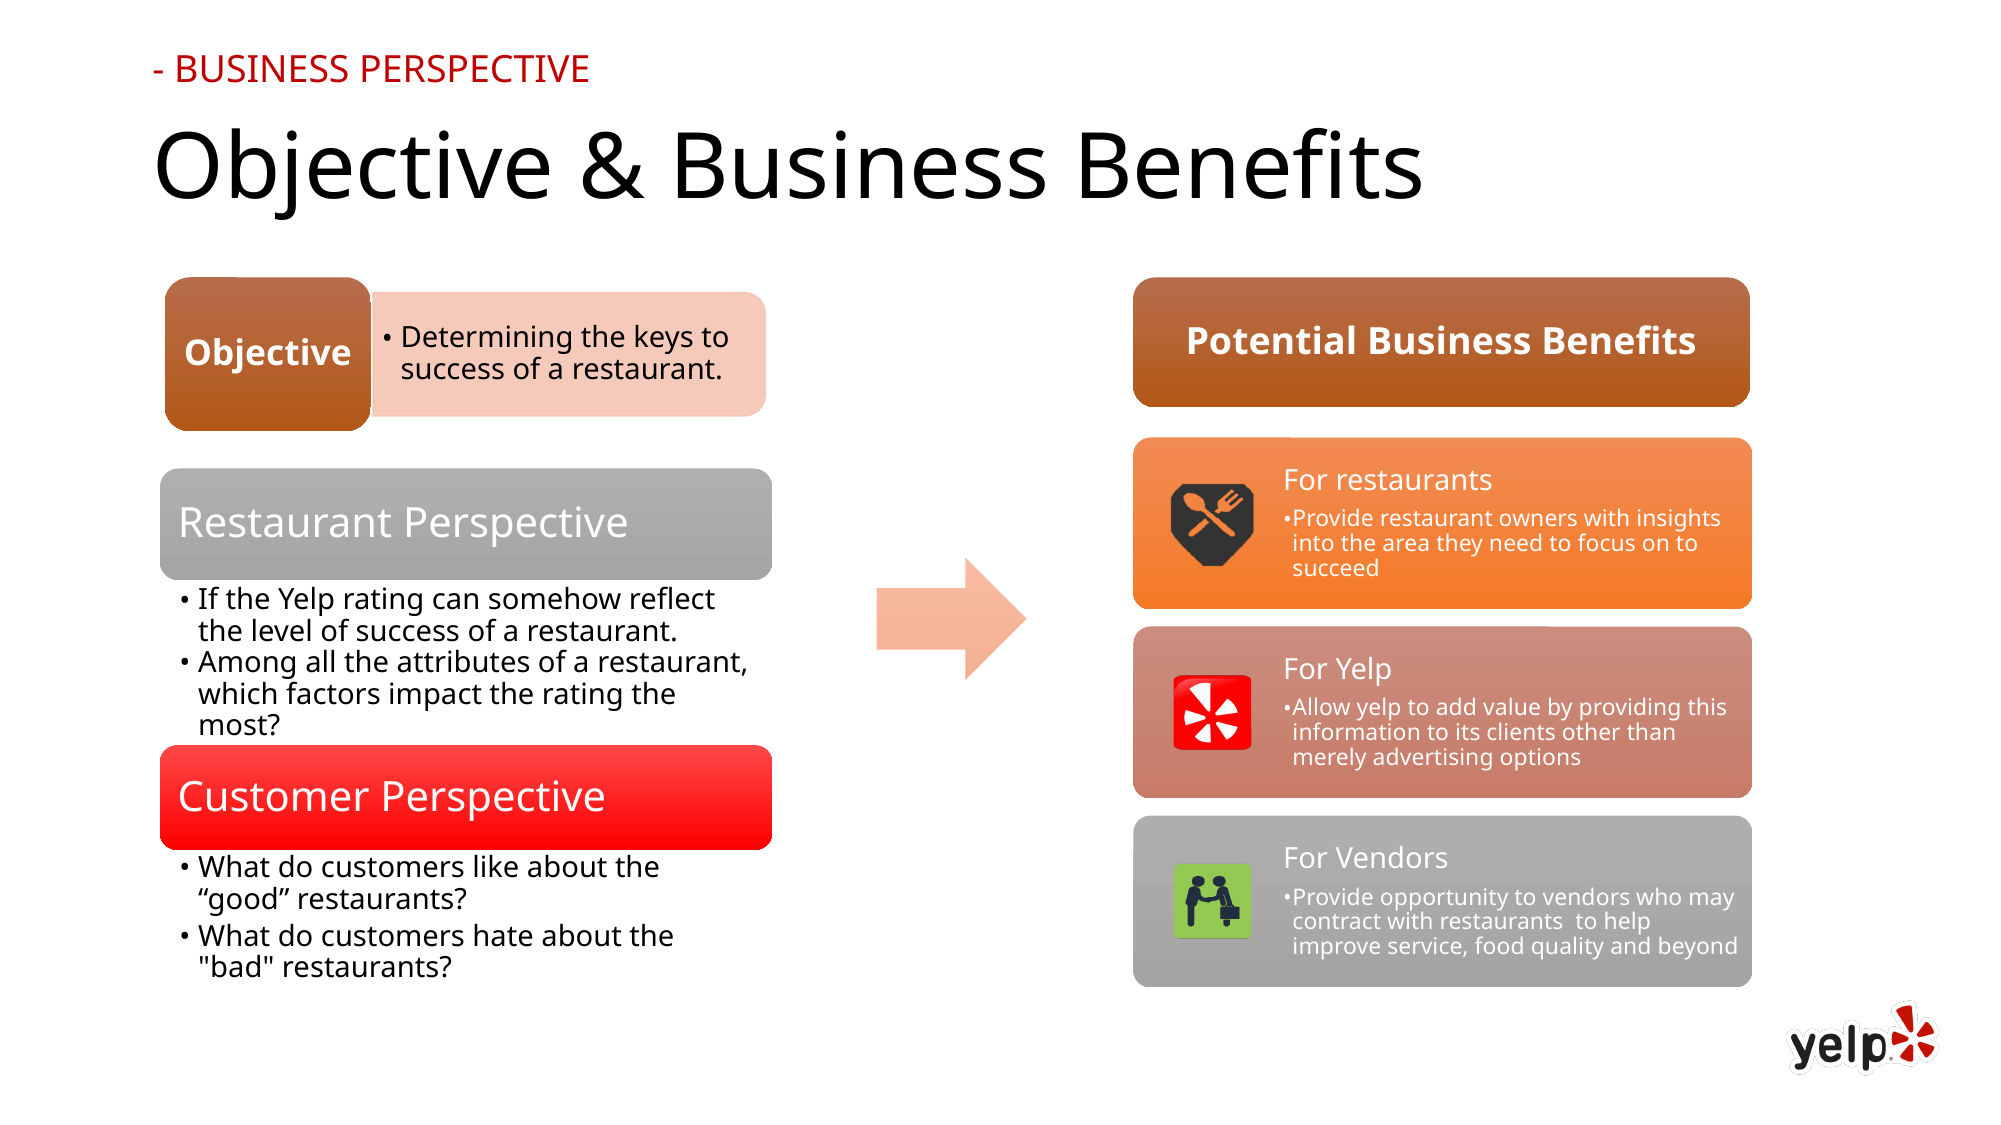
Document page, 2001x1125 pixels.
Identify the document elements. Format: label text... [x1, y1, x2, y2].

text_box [159, 468, 773, 1014]
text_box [1133, 437, 1753, 988]
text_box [1133, 277, 1750, 408]
picture [1772, 987, 1953, 1089]
text_box - BUSINESS PERSPECTIVE [137, 37, 821, 99]
text_box [875, 555, 1029, 683]
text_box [164, 276, 766, 432]
title Objective & Business Benefits [137, 59, 1863, 278]
